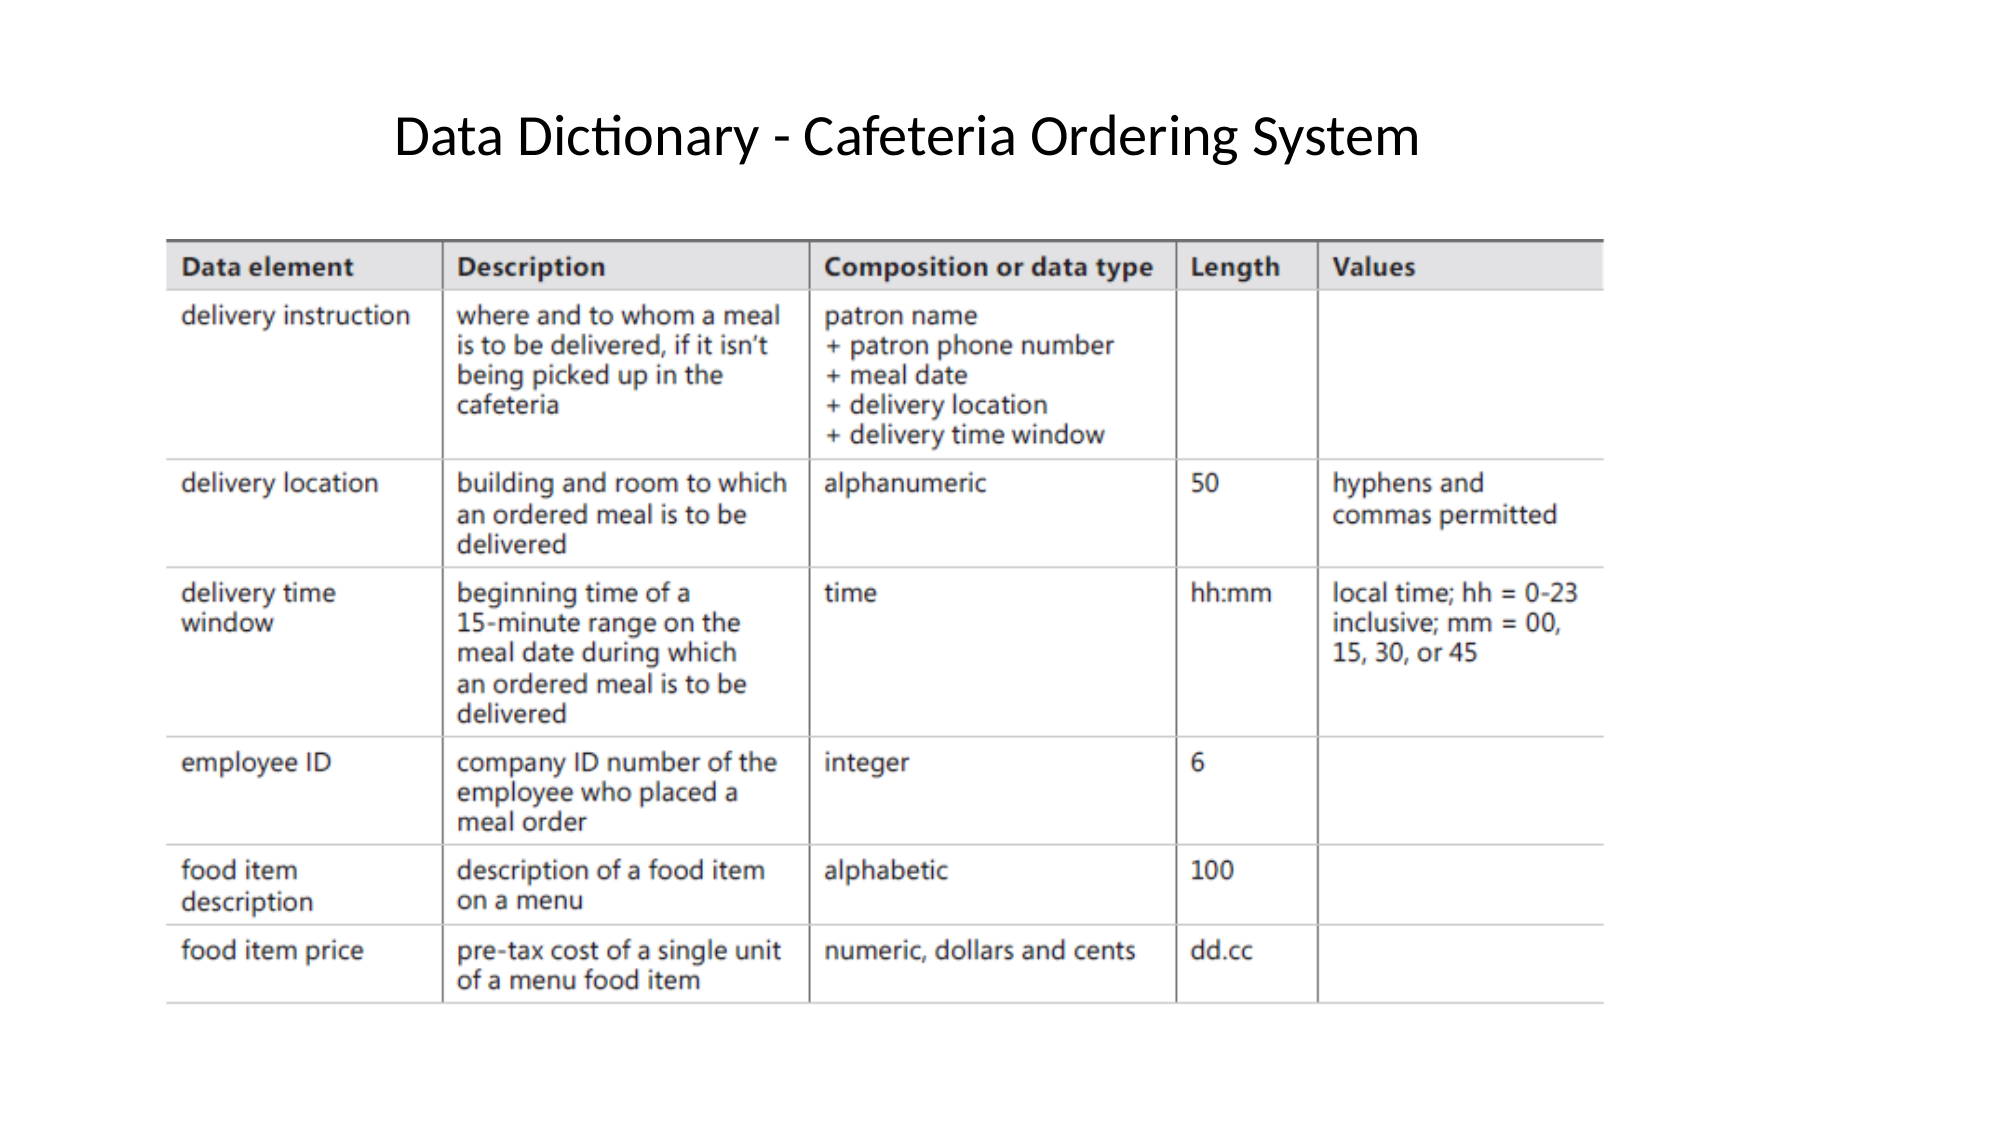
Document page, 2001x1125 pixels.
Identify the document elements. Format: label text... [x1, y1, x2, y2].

text_box Data Dictionary - Cafeteria Ordering System [379, 89, 1546, 238]
picture [163, 239, 1606, 1009]
